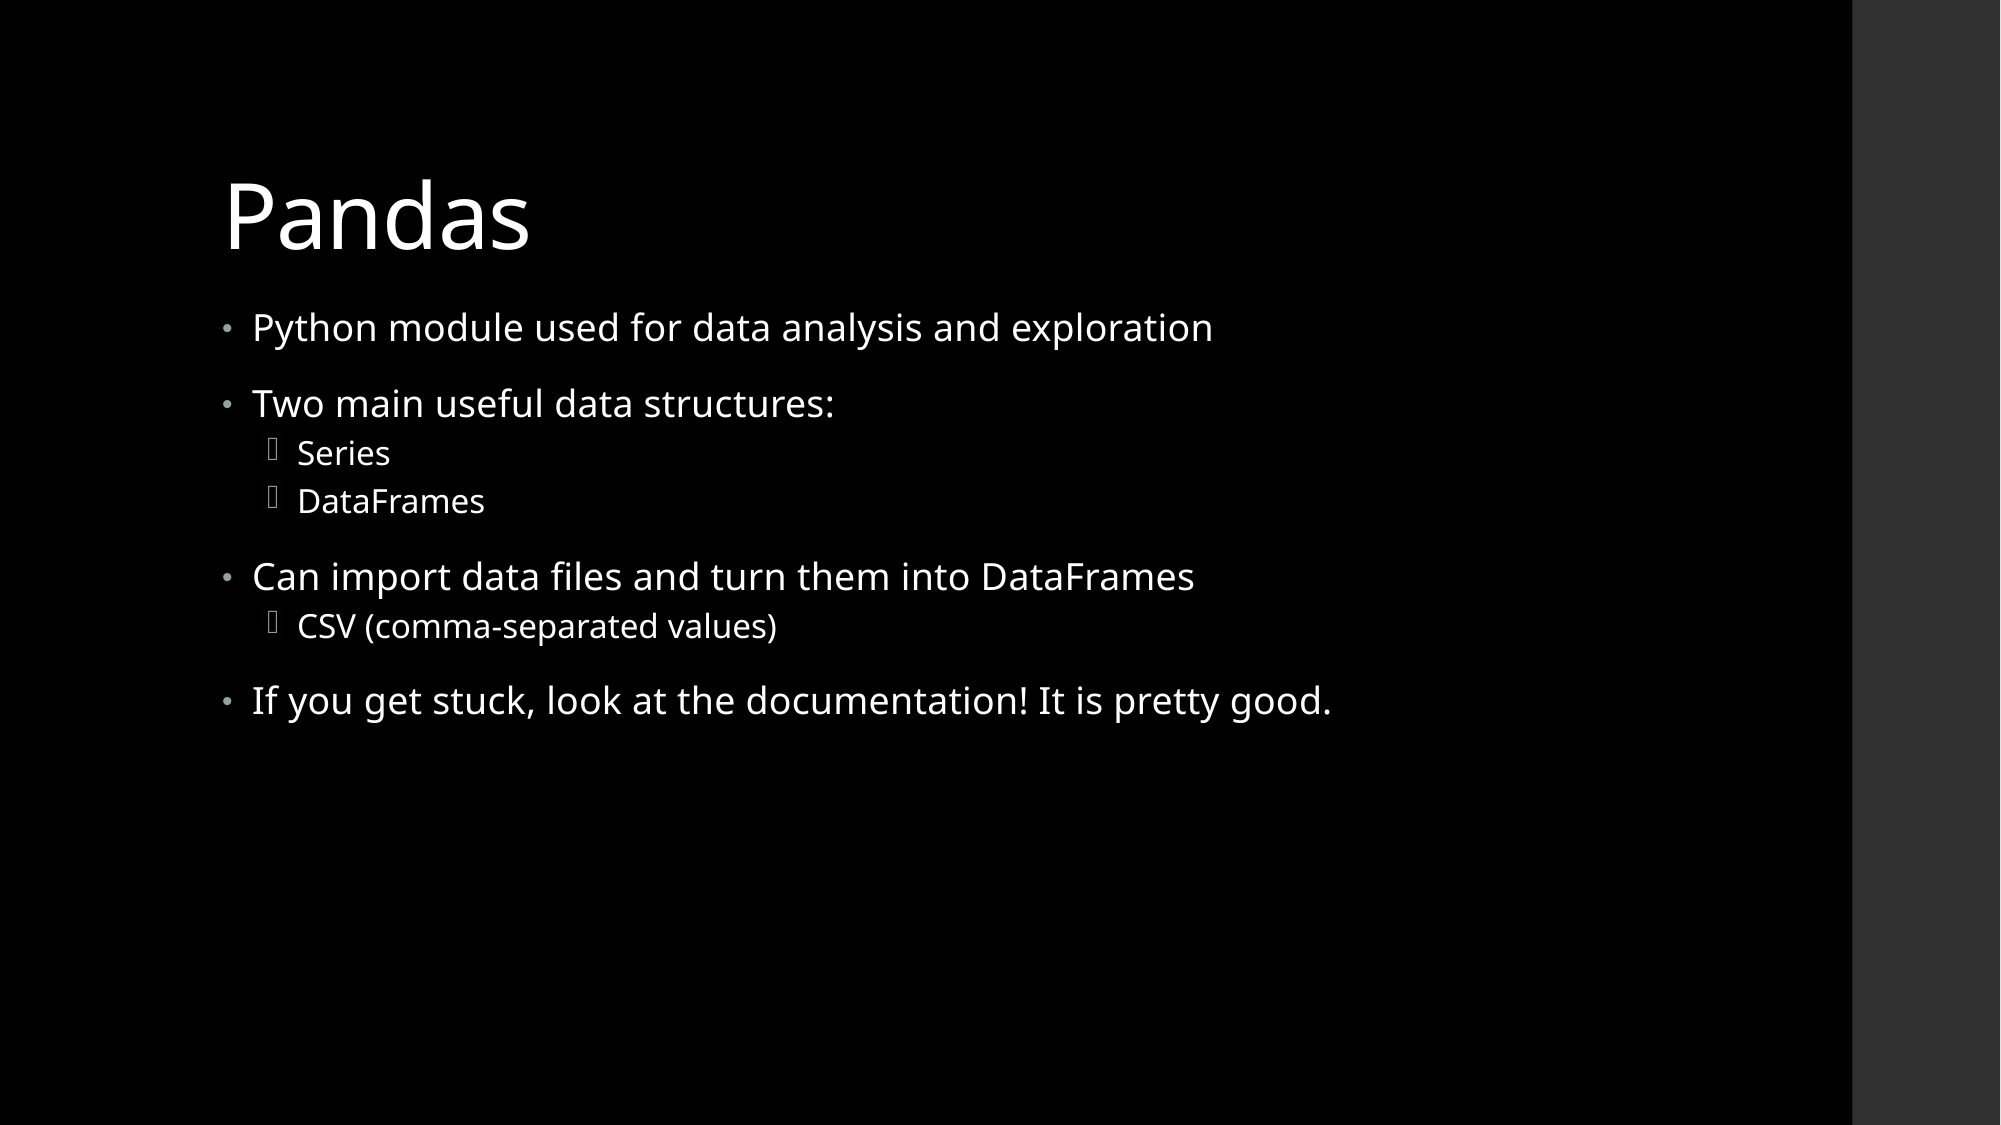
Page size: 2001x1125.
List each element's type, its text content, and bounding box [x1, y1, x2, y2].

list Python module used for data analysis and exploration Two main useful data structures: Series DataFrames Can import data files and turn them into DataFrames CSV (comma-separated values) If you get stuck, look at the documentation! It is pretty good. [206, 299, 1617, 1014]
title Pandas [206, 60, 1797, 278]
